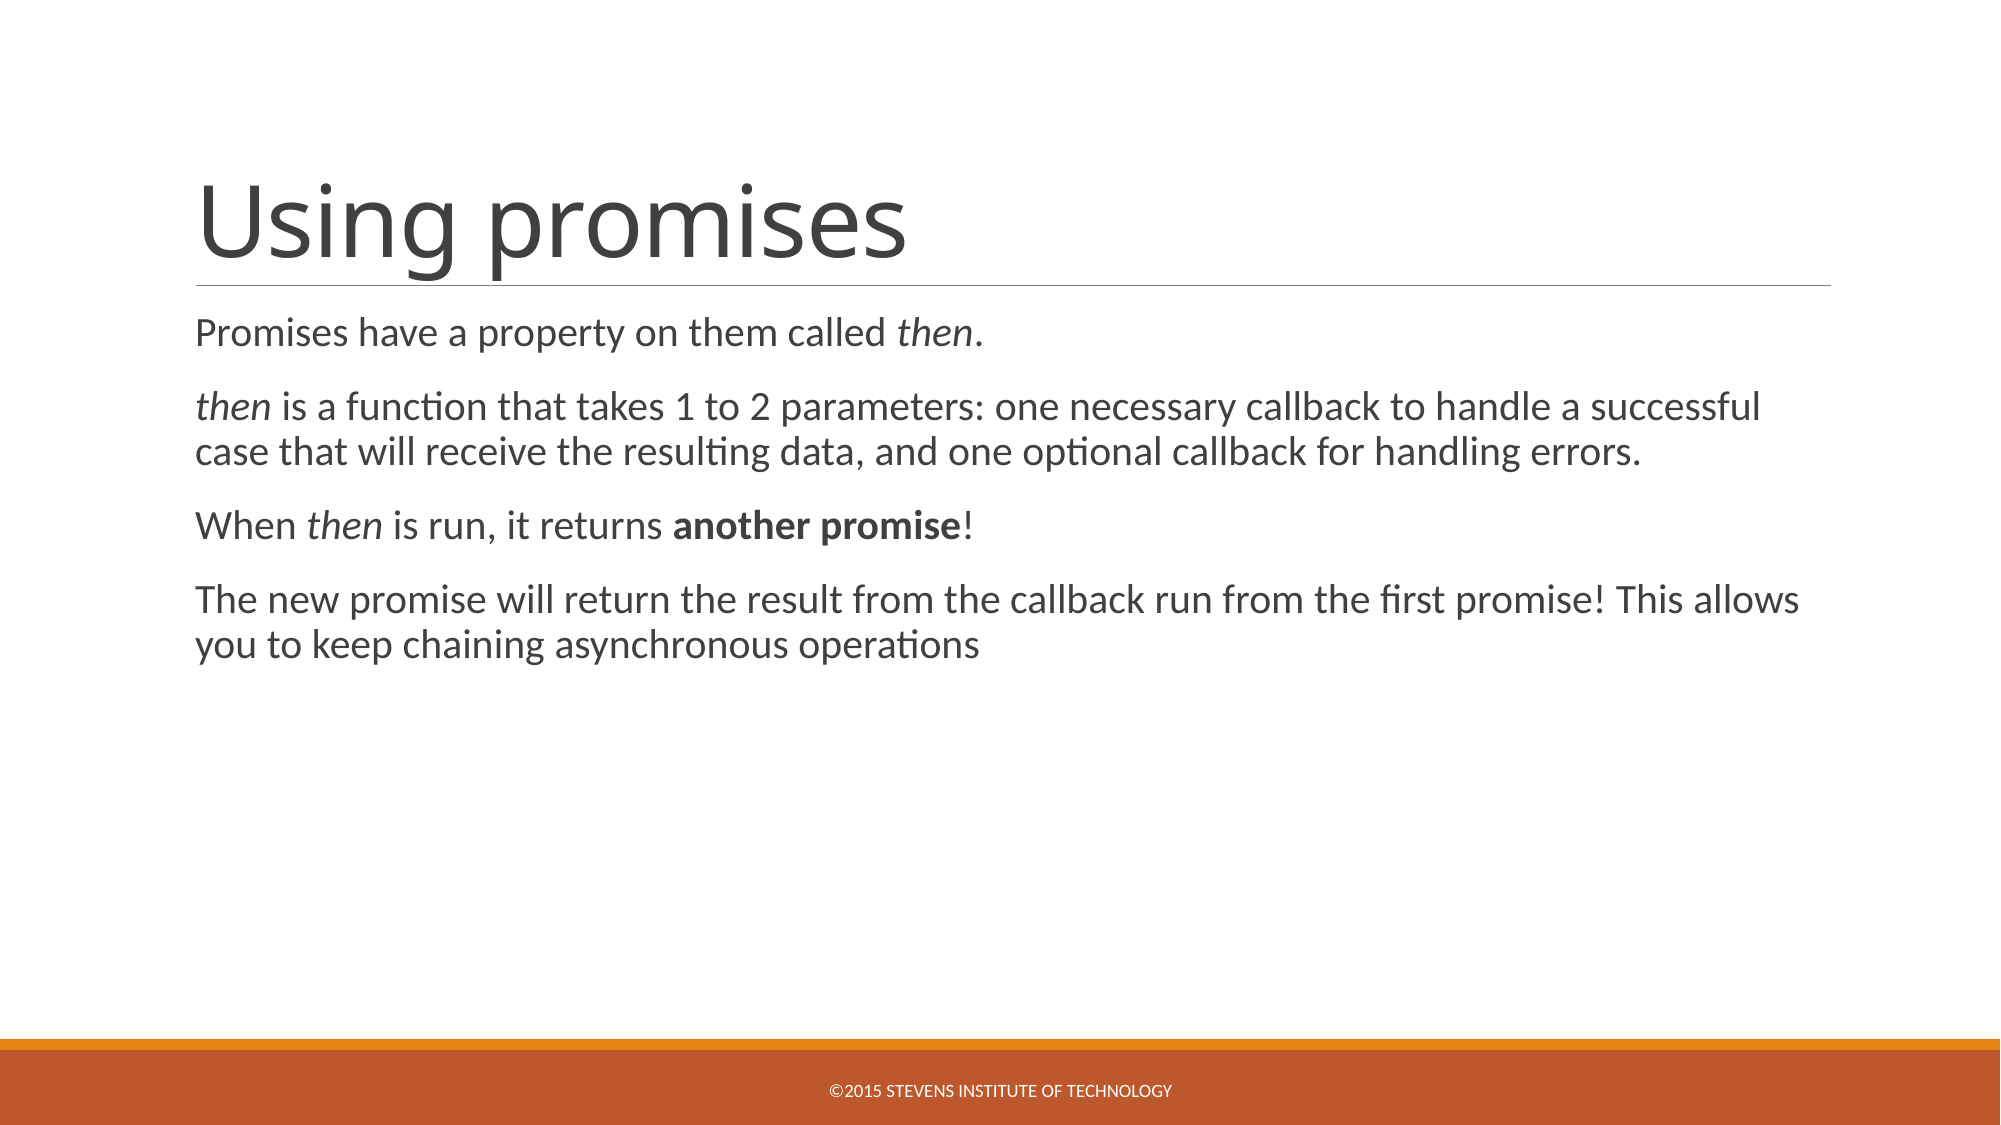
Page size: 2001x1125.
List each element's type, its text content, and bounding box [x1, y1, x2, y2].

title Using promises [180, 47, 1830, 285]
footer ©2015 STEVENS INSTITUTE OF TECHNOLOGY [604, 1059, 1396, 1120]
list Promises have a property on them called then. then is a function that takes 1 to 2 parameters: one necessary callback to handle a successful case that will receive the resulting data, and one optional callback for handling errors. When then is run, it returns another promise! The new promise will return the result from the callback run from the first promise! This allows you to keep chaining asynchronous operations [180, 302, 1830, 963]
